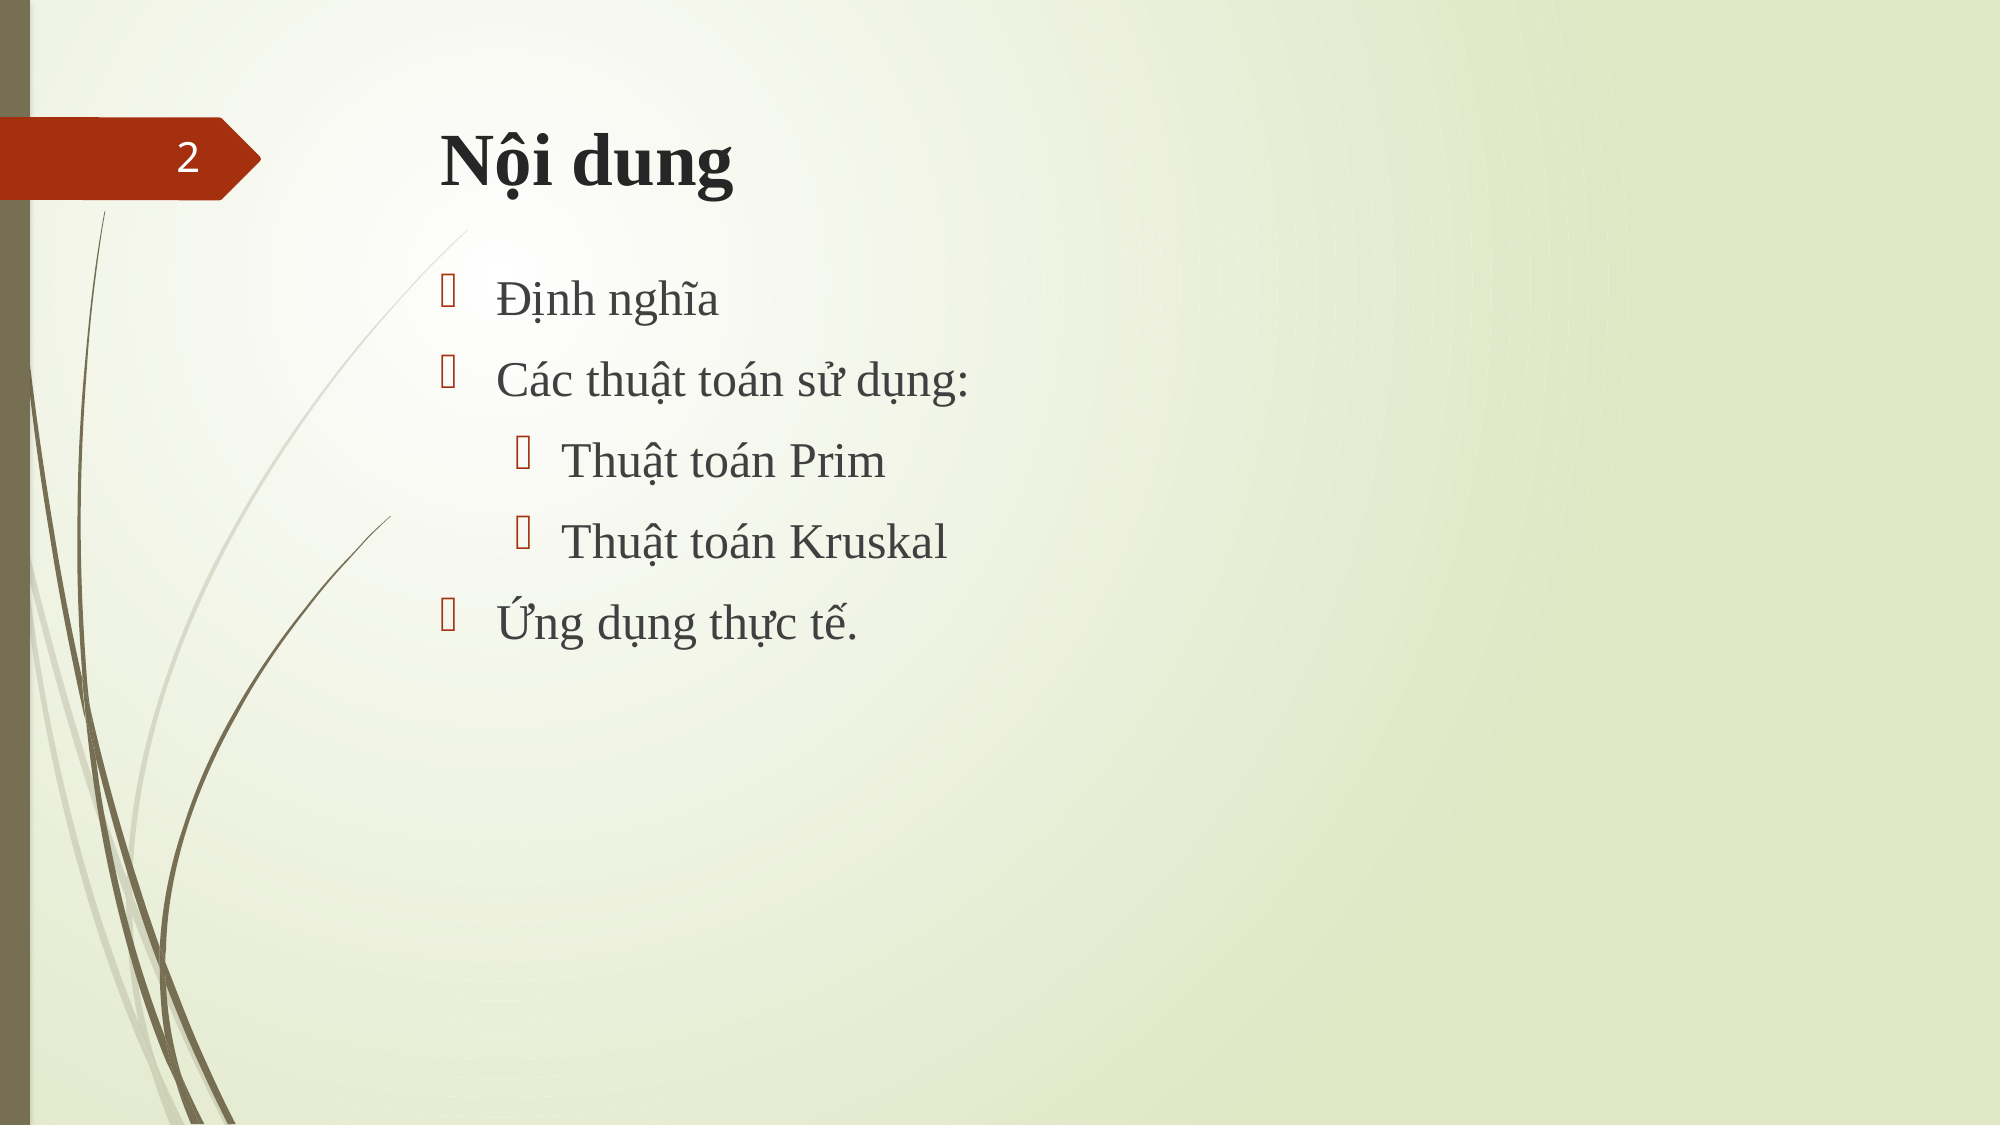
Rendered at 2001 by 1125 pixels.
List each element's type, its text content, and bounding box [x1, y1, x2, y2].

list Định nghĩa Các thuật toán sử dụng: Thuật toán Prim Thuật toán Kruskal Ứng dụng thực tế. [424, 258, 1888, 878]
slide_number 2 [87, 129, 216, 190]
title Nội dung [425, 102, 1888, 258]
